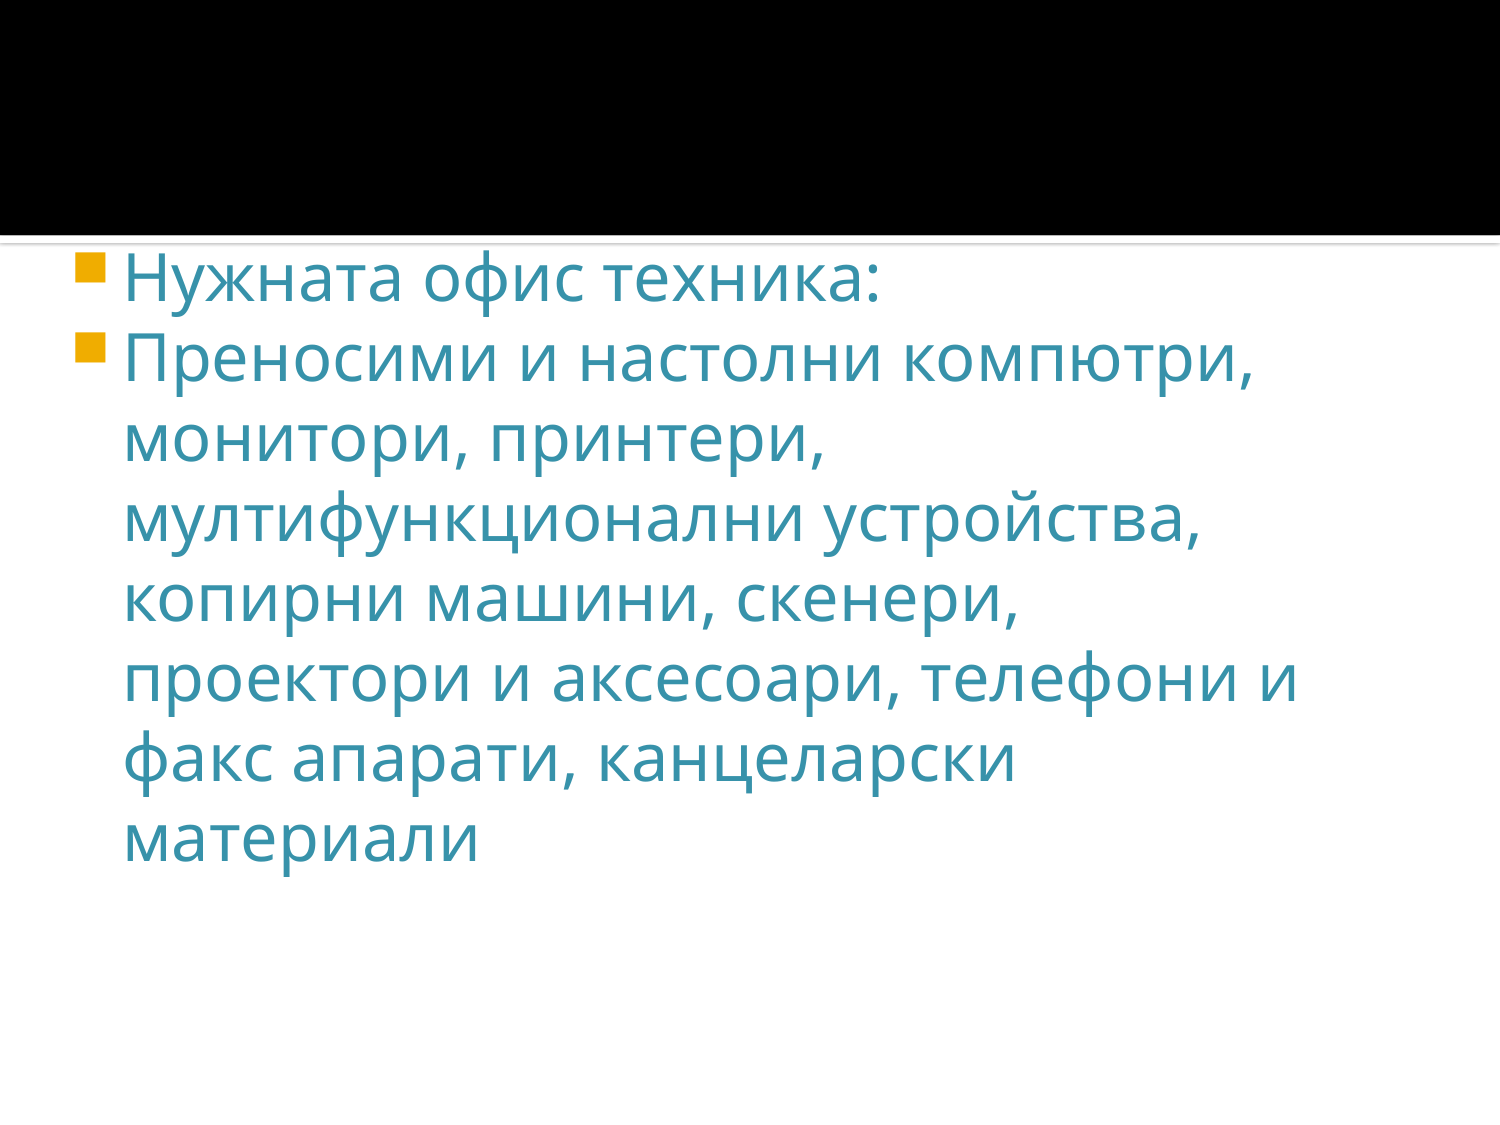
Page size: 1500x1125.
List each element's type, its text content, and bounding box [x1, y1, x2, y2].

list Нужната офис техника: Преносими и настолни компютри, монитори, принтери, мултифункционални устройства, копирни машини, скенери, проектори и аксесоари, телефони и факс апарати, канцеларски материали [41, 219, 1392, 979]
